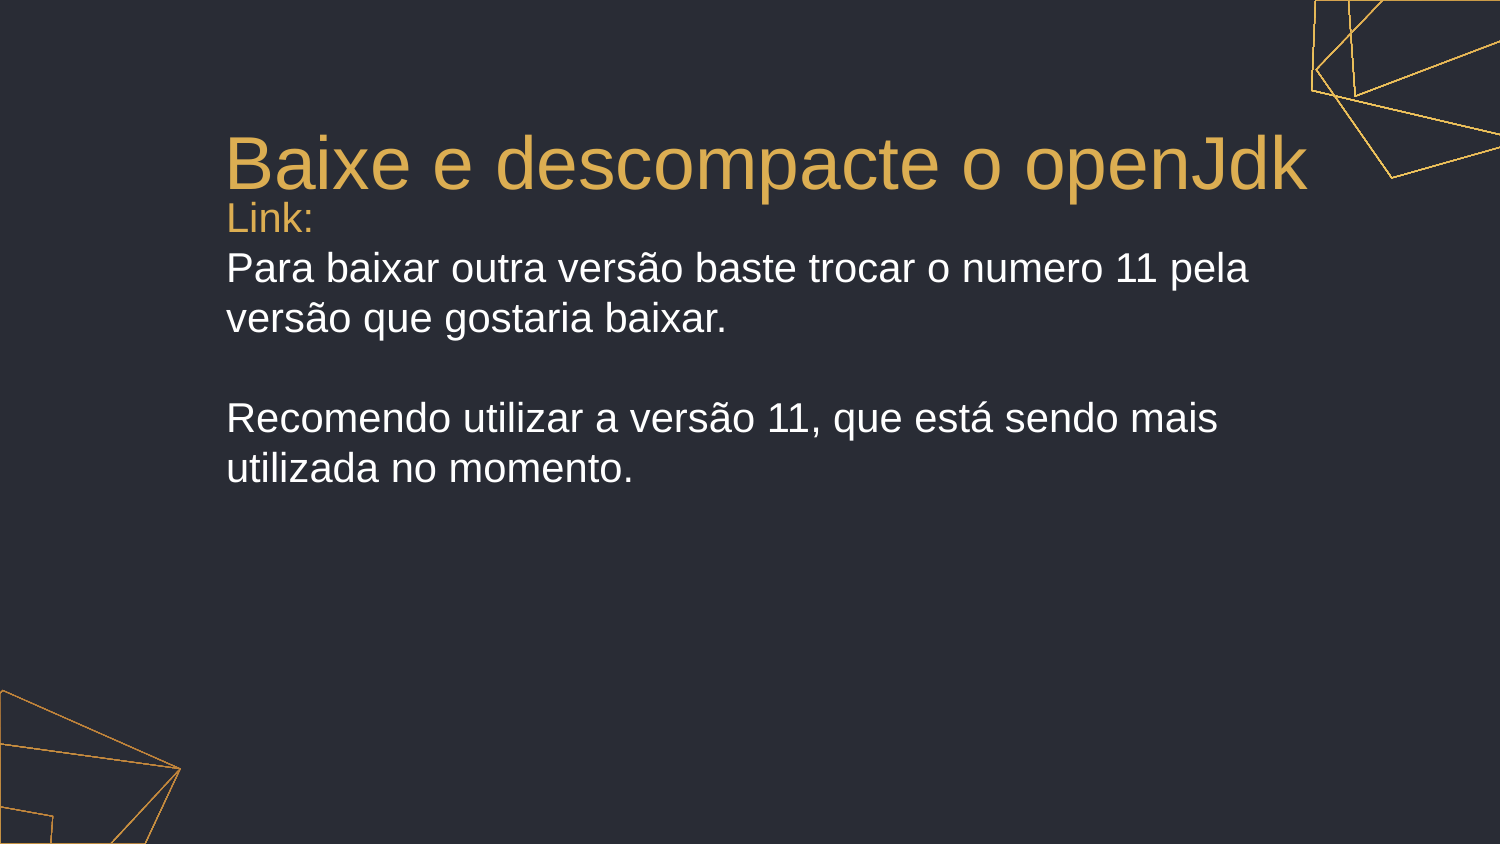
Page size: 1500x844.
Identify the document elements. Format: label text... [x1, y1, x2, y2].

title Baixe e descompacte o openJdk [100, 93, 1433, 165]
subtitle Link: Para baixar outra versão baste trocar o numero 11 pela versão que gostaria baixar. Recomendo utilizar a versão 11, que está sendo mais utilizada no momento. [210, 175, 1289, 747]
